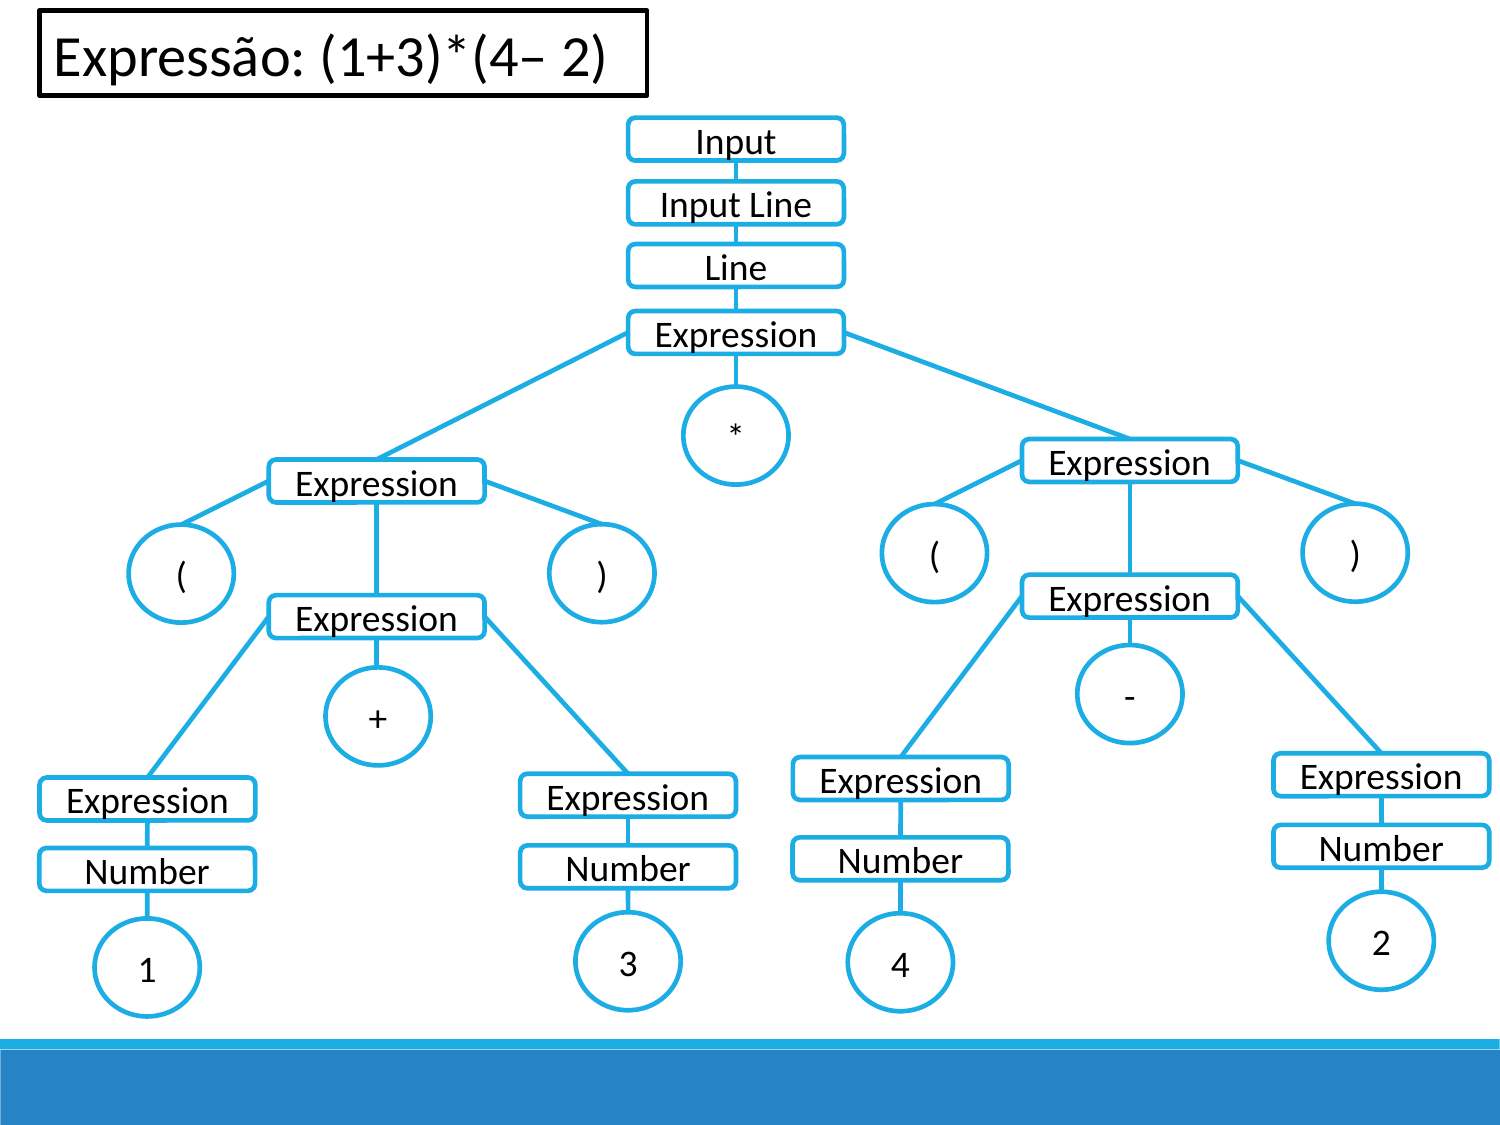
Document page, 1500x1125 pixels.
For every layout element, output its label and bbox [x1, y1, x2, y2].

text_box [37, 116, 1491, 1018]
text_box [39, 10, 648, 96]
